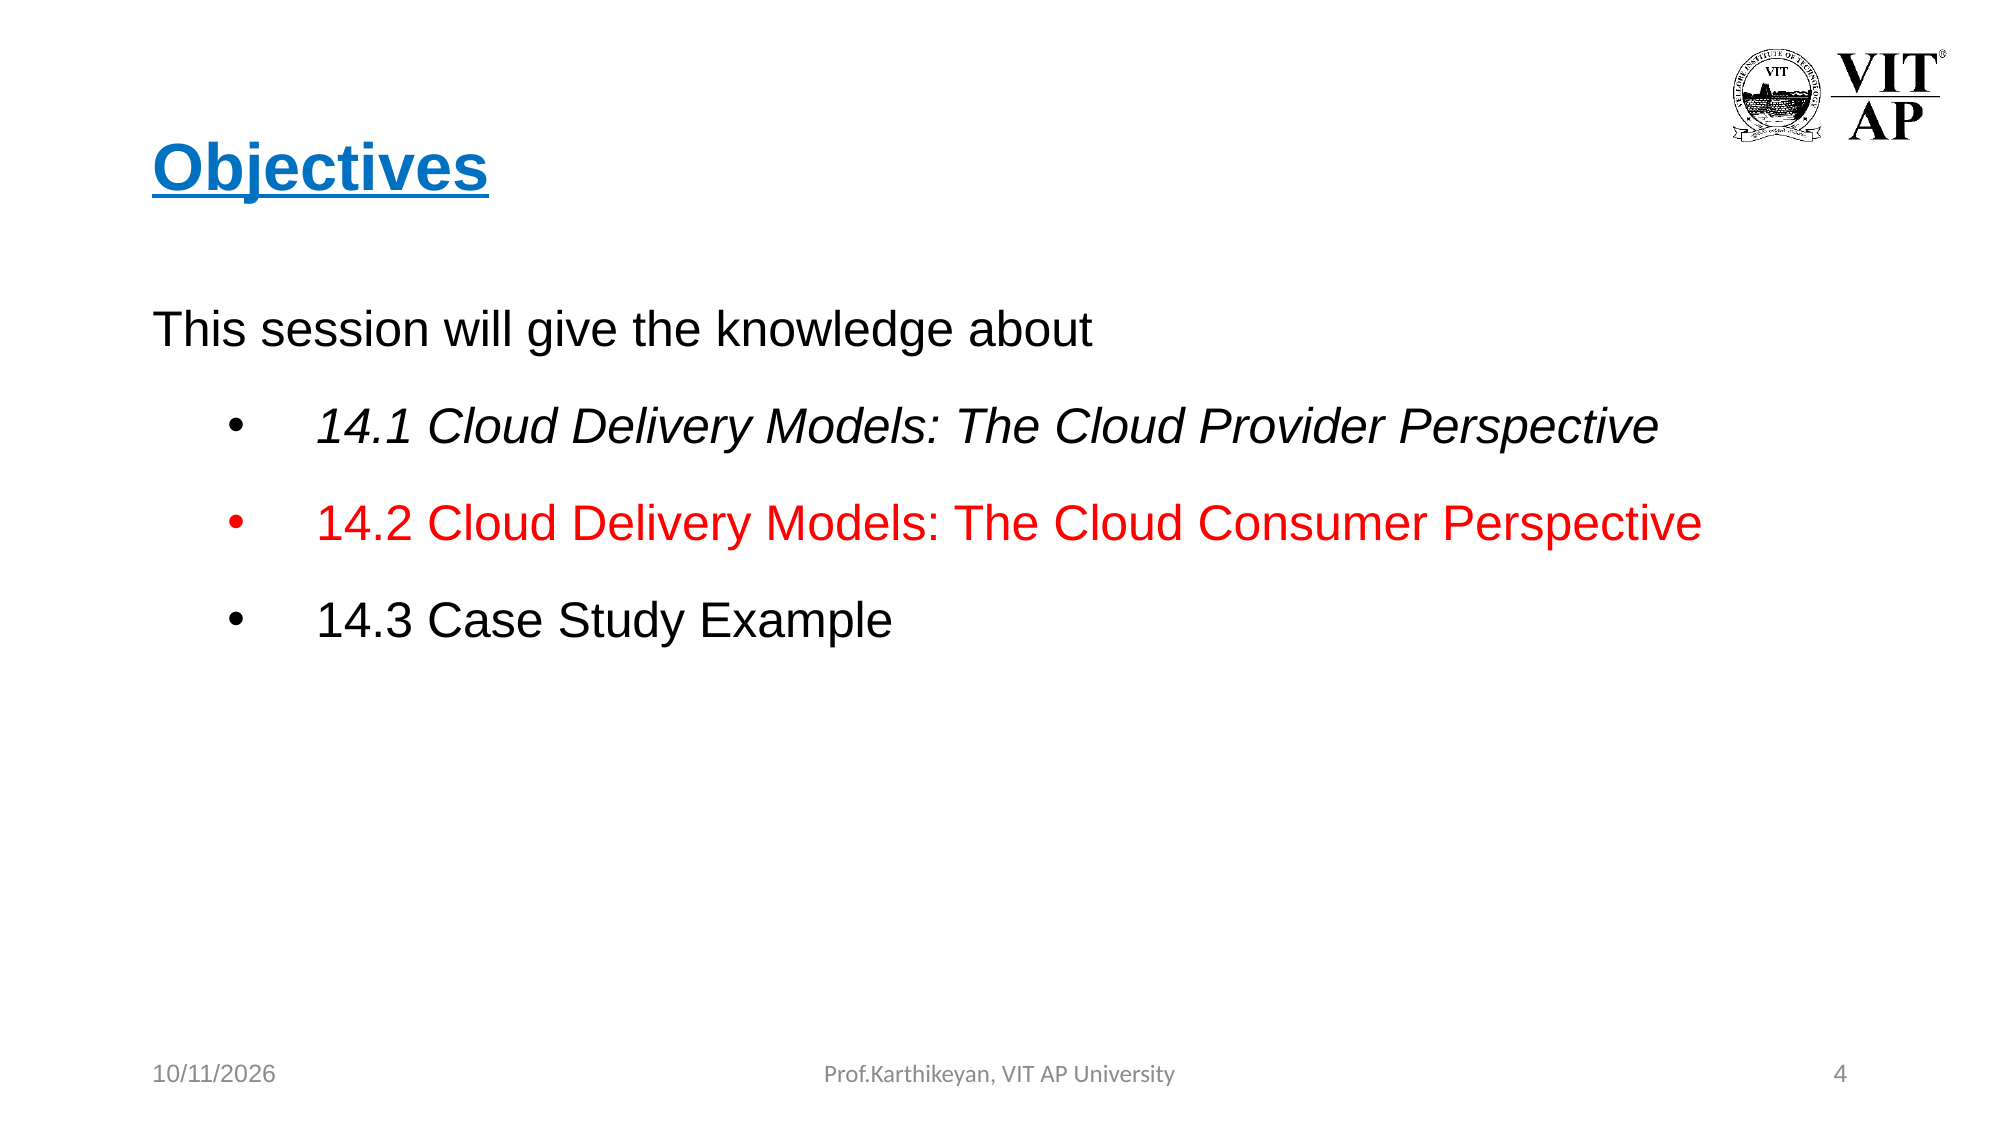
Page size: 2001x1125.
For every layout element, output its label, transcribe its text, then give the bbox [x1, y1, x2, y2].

picture [1729, 45, 1948, 146]
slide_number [137, 1042, 588, 1103]
footer Prof.Karthikeyan, VIT AP University [662, 1042, 1338, 1103]
title Objectives [137, 59, 1863, 277]
slide_number 4 [1412, 1042, 1863, 1103]
list This session will give the knowledge about 14.1 Cloud Delivery Models: The Cloud Provider Perspective 14.2 Cloud Delivery Models: The Cloud Consumer Perspective 14.3 Case Study Example [137, 277, 1863, 1014]
